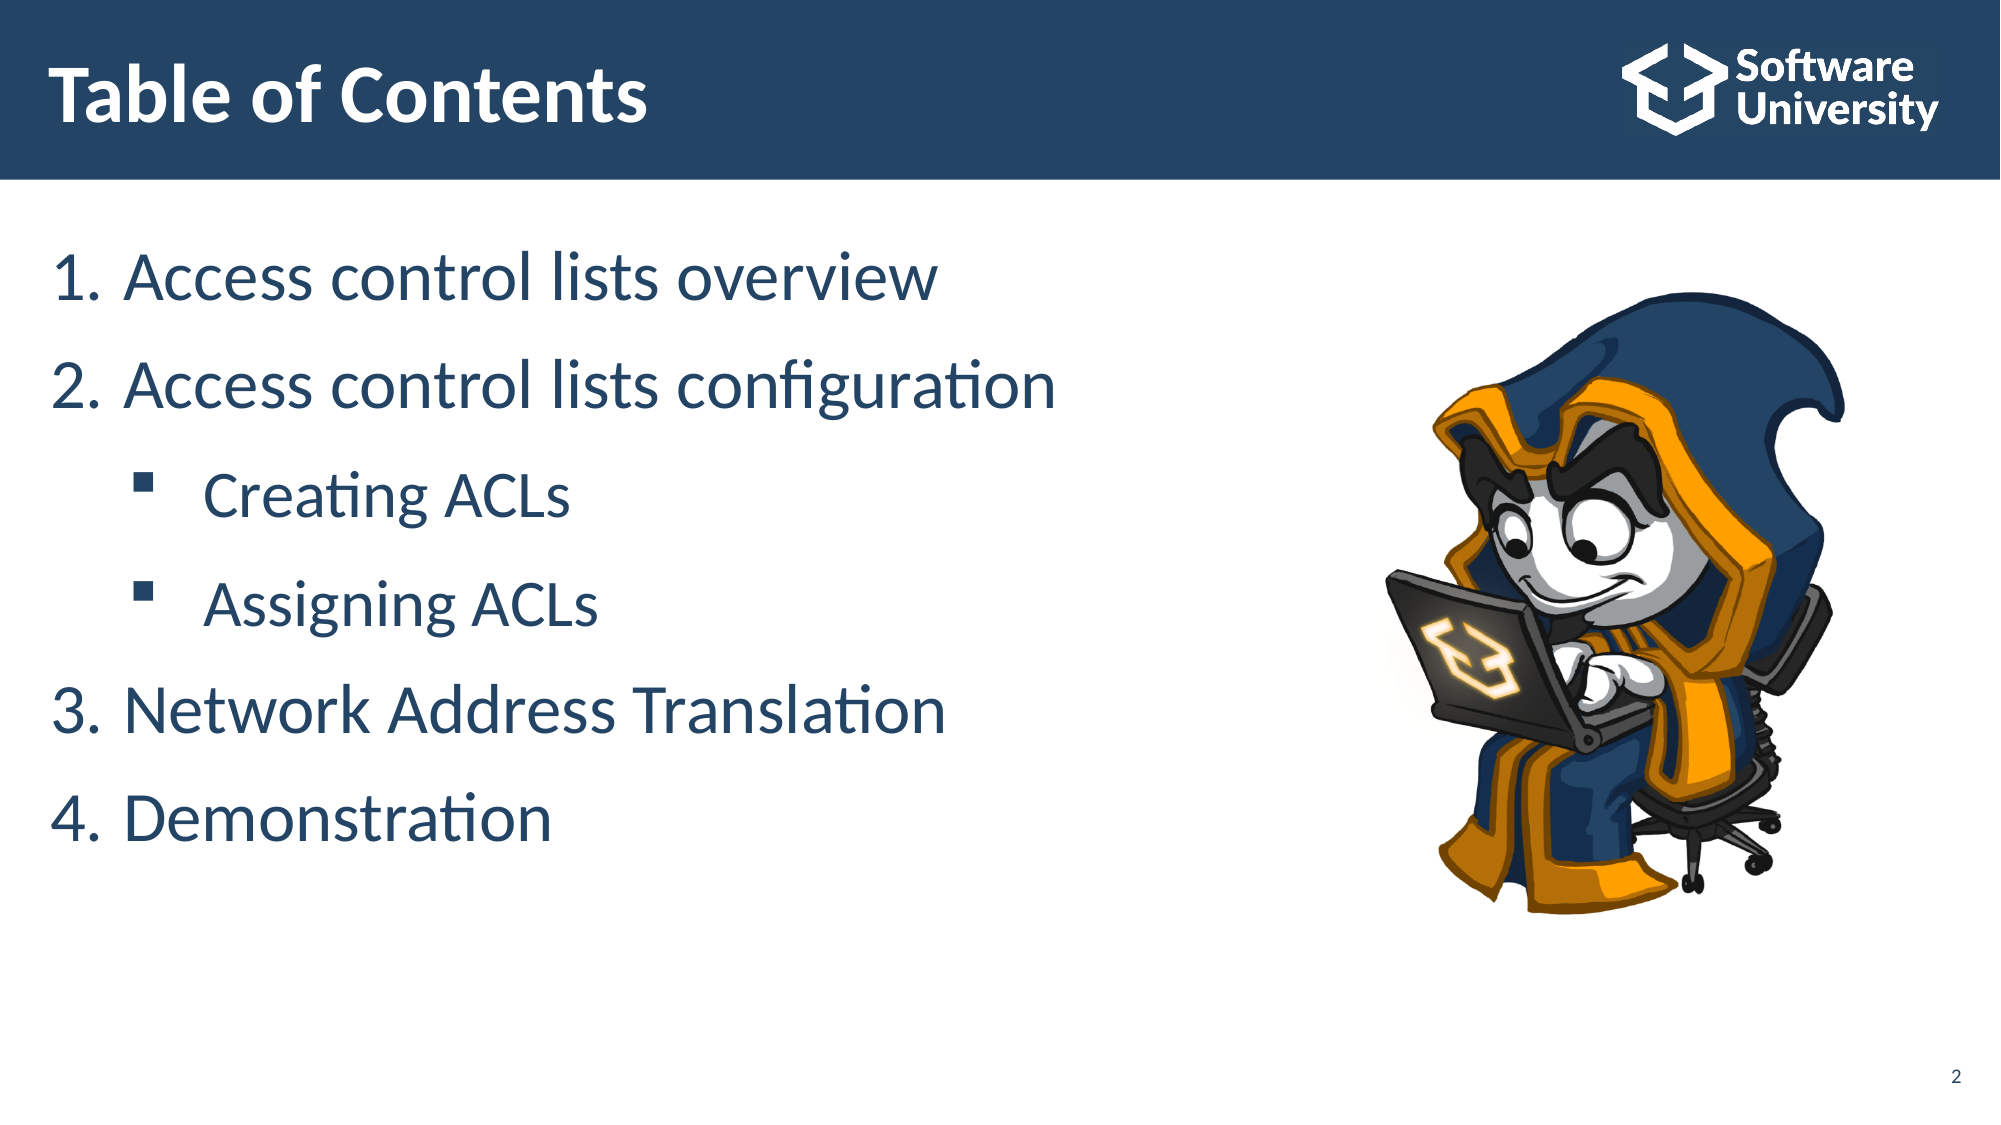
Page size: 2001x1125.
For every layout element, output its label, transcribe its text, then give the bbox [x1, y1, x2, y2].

picture [1622, 43, 1939, 136]
slide_number 2 [1897, 1049, 1968, 1101]
list Access control lists overview Access control lists configuration Creating ACLs Assigning ACLs Network Address Translation Demonstration [32, 224, 1375, 1032]
title Table of Contents [31, 16, 1591, 162]
picture [1375, 231, 1884, 951]
